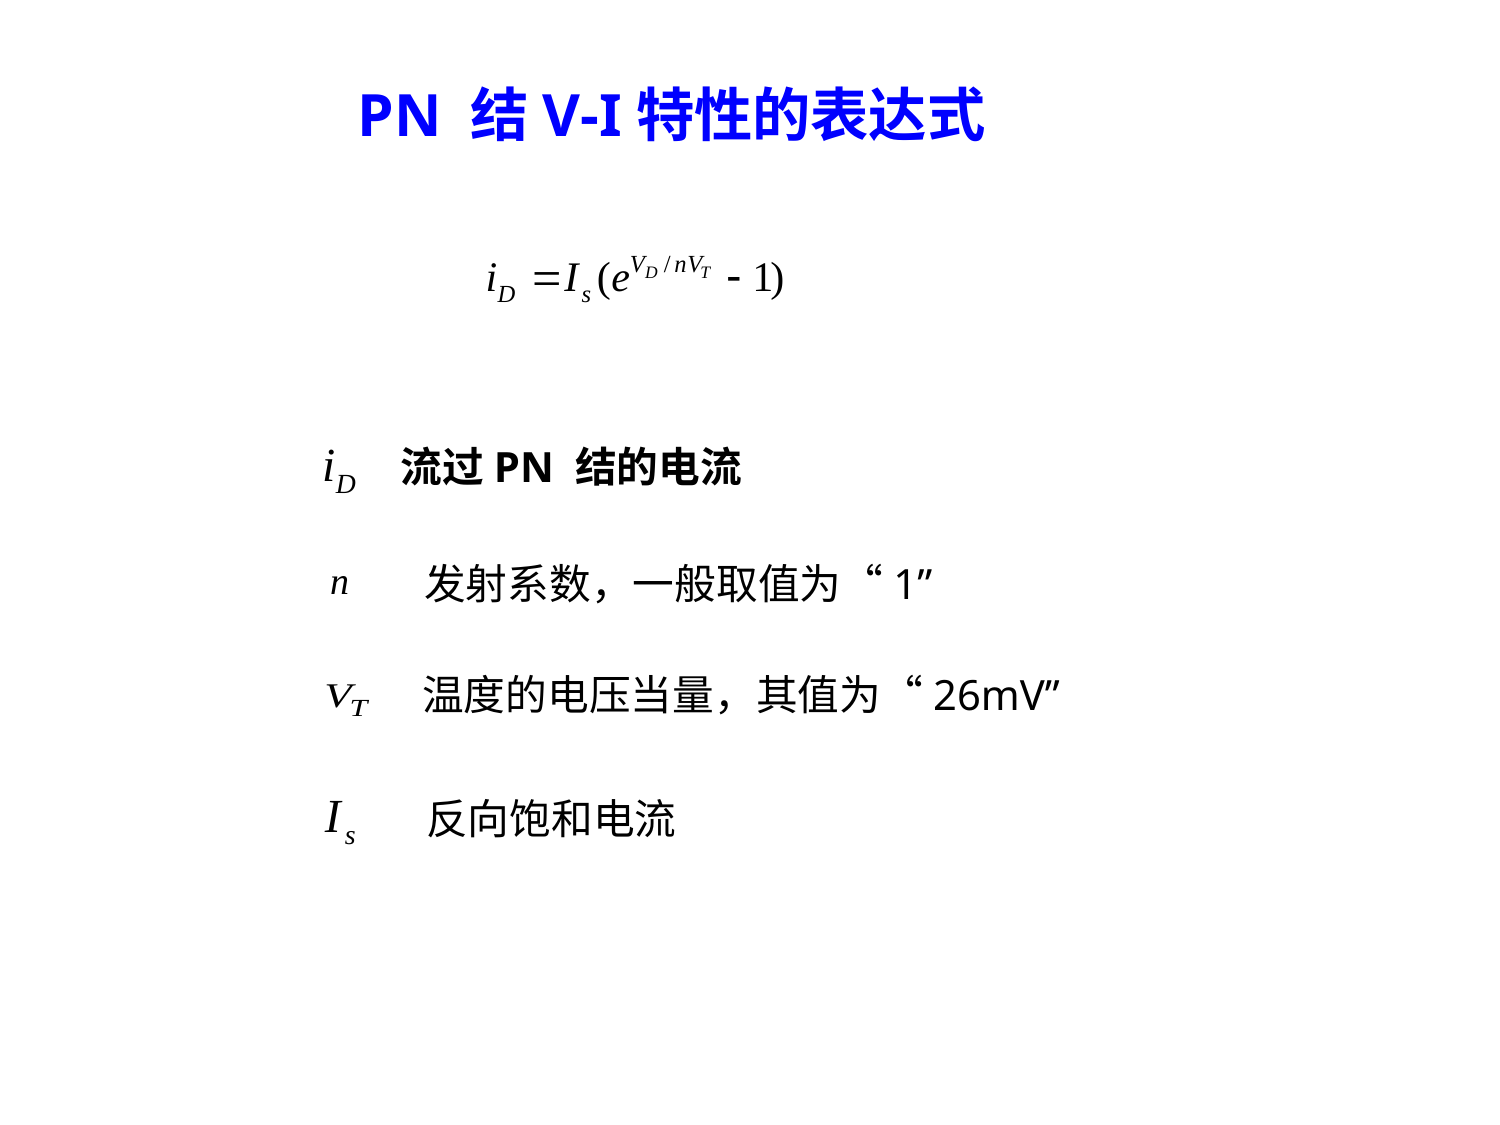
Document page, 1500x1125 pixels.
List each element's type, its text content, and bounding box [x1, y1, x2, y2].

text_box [316, 433, 365, 502]
text_box 温度的电压当量，其值为“26mV” [407, 660, 1076, 726]
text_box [316, 784, 365, 857]
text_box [316, 667, 387, 728]
text_box 流过PN 结的电流 [385, 433, 757, 499]
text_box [319, 562, 364, 612]
text_box 反向饱和电流 [411, 785, 692, 850]
text_box 发射系数，一般取值为“1” [409, 550, 948, 616]
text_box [480, 245, 793, 313]
text_box PN 结V-I特性的表达式 [342, 70, 1001, 156]
